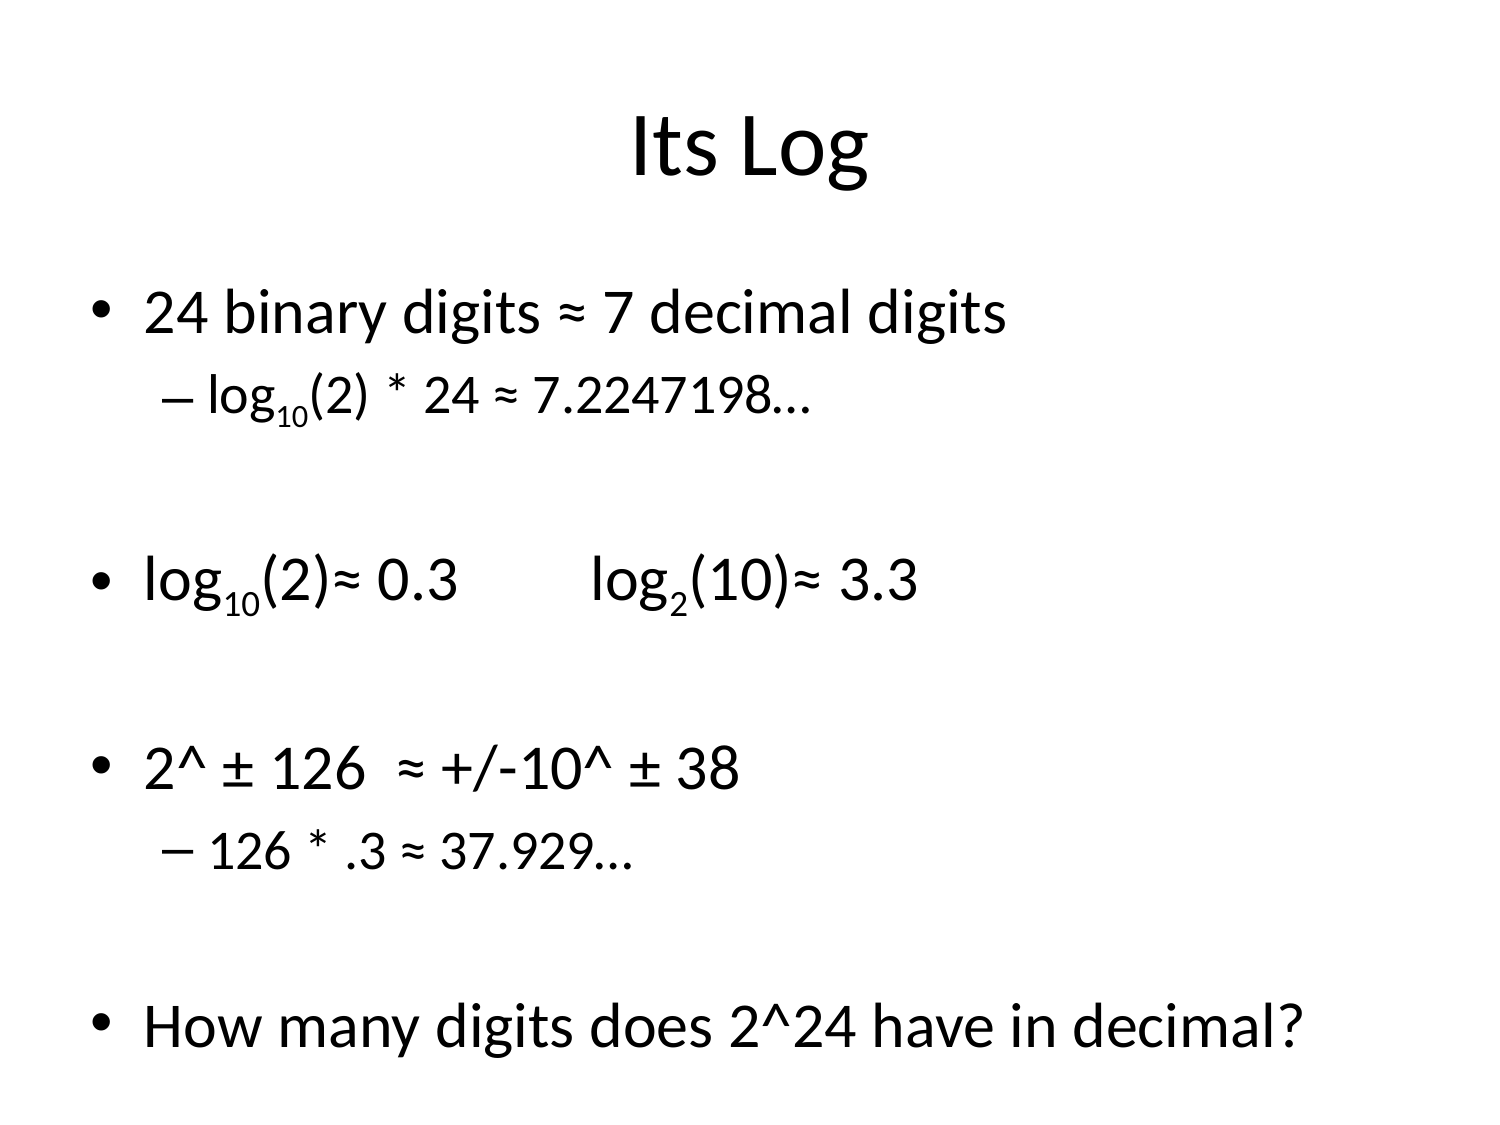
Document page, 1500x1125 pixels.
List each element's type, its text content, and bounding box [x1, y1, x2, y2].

list 24 binary digits ≈ 7 decimal digits log10(2) * 24 ≈ 7.2247198… log10(2)≈ 0.3 log2(10)≈ 3.3 2^ ± 126 ≈ +/-10^ ± 38 126 * .3 ≈ 37.929… How many digits does 2^24 have in decimal? [75, 262, 1425, 1075]
title Its Log [75, 45, 1425, 233]
